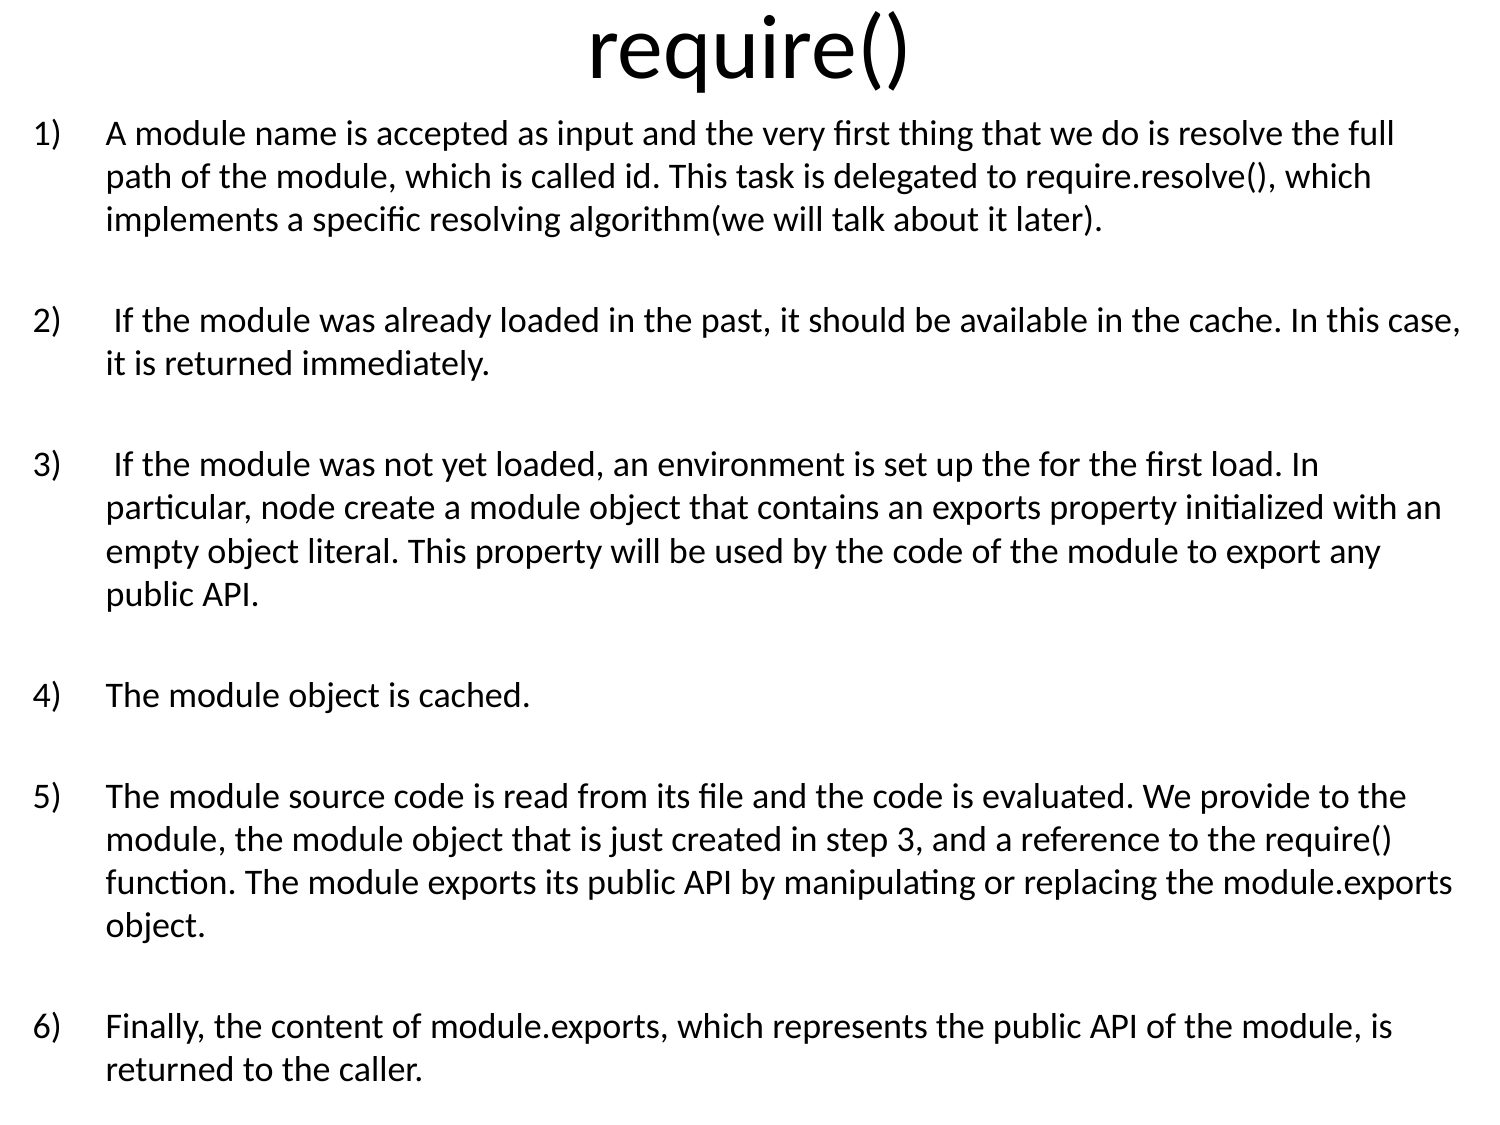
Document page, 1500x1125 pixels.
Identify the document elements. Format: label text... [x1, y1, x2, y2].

list A module name is accepted as input and the very first thing that we do is resolve the full path of the module, which is called id. This task is delegated to require.resolve(), which implements a specific resolving algorithm(we will talk about it later). If the module was already loaded in the past, it should be available in the cache. In this case, it is returned immediately. If the module was not yet loaded, an environment is set up the for the first load. In particular, node create a module object that contains an exports property initialized with an empty object literal. This property will be used by the code of the module to export any public API. The module object is cached. The module source code is read from its file and the code is evaluated. We provide to the module, the module object that is just created in step 3, and a reference to the require() function. The module exports its public API by manipulating or replacing the module.exports object. Finally, the content of module.exports, which represents the public API of the module, is returned to the caller. [17, 101, 1483, 1106]
title require() [75, 0, 1425, 101]
